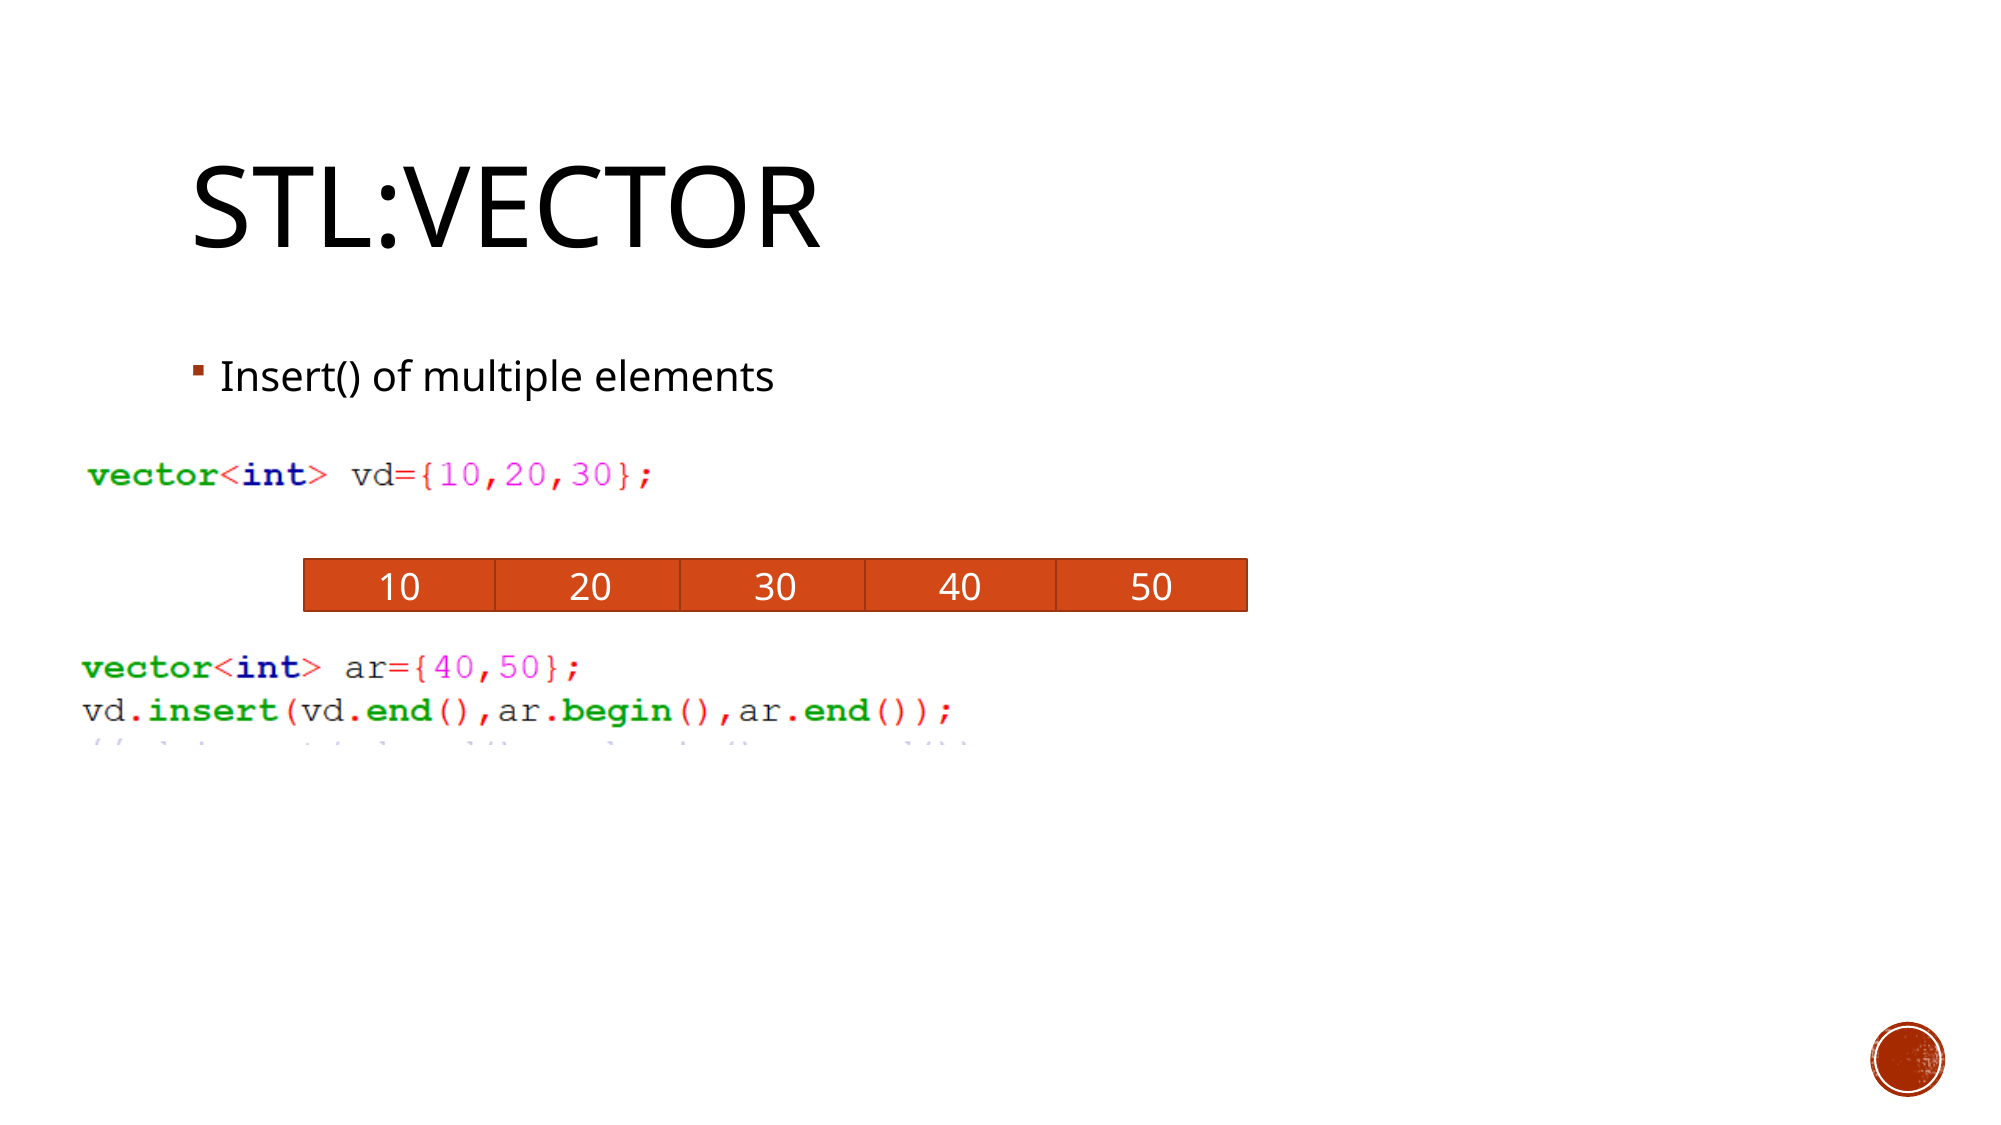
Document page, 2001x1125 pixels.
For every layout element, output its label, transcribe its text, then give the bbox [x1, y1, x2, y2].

picture [69, 455, 706, 500]
text_box 20 [494, 558, 679, 612]
text_box 40 [864, 558, 1055, 612]
title STL:Vector [175, 79, 1826, 344]
picture [63, 651, 1001, 745]
text_box 30 [679, 558, 864, 612]
text_box 10 [303, 558, 494, 612]
list Insert() of multiple elements [175, 348, 1826, 1013]
text_box 50 [1055, 558, 1248, 612]
